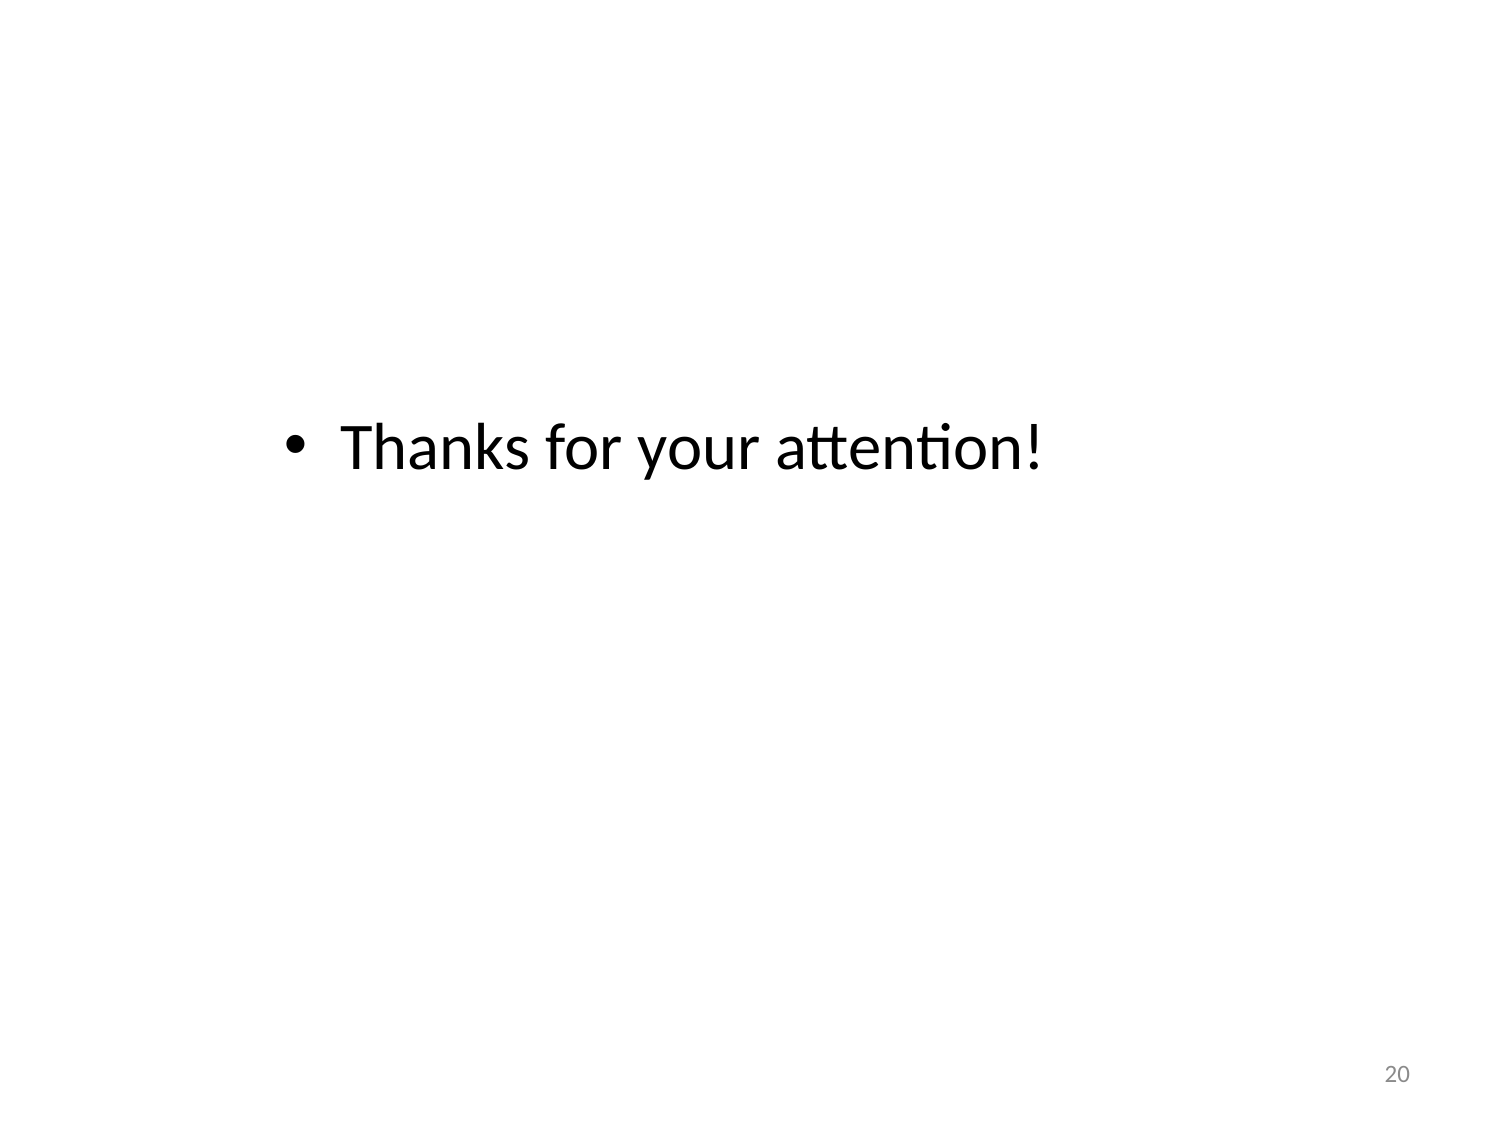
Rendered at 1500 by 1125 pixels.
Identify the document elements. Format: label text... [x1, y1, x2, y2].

slide_number 20 [1074, 1042, 1425, 1103]
list Thanks for your attention! [268, 395, 1500, 638]
